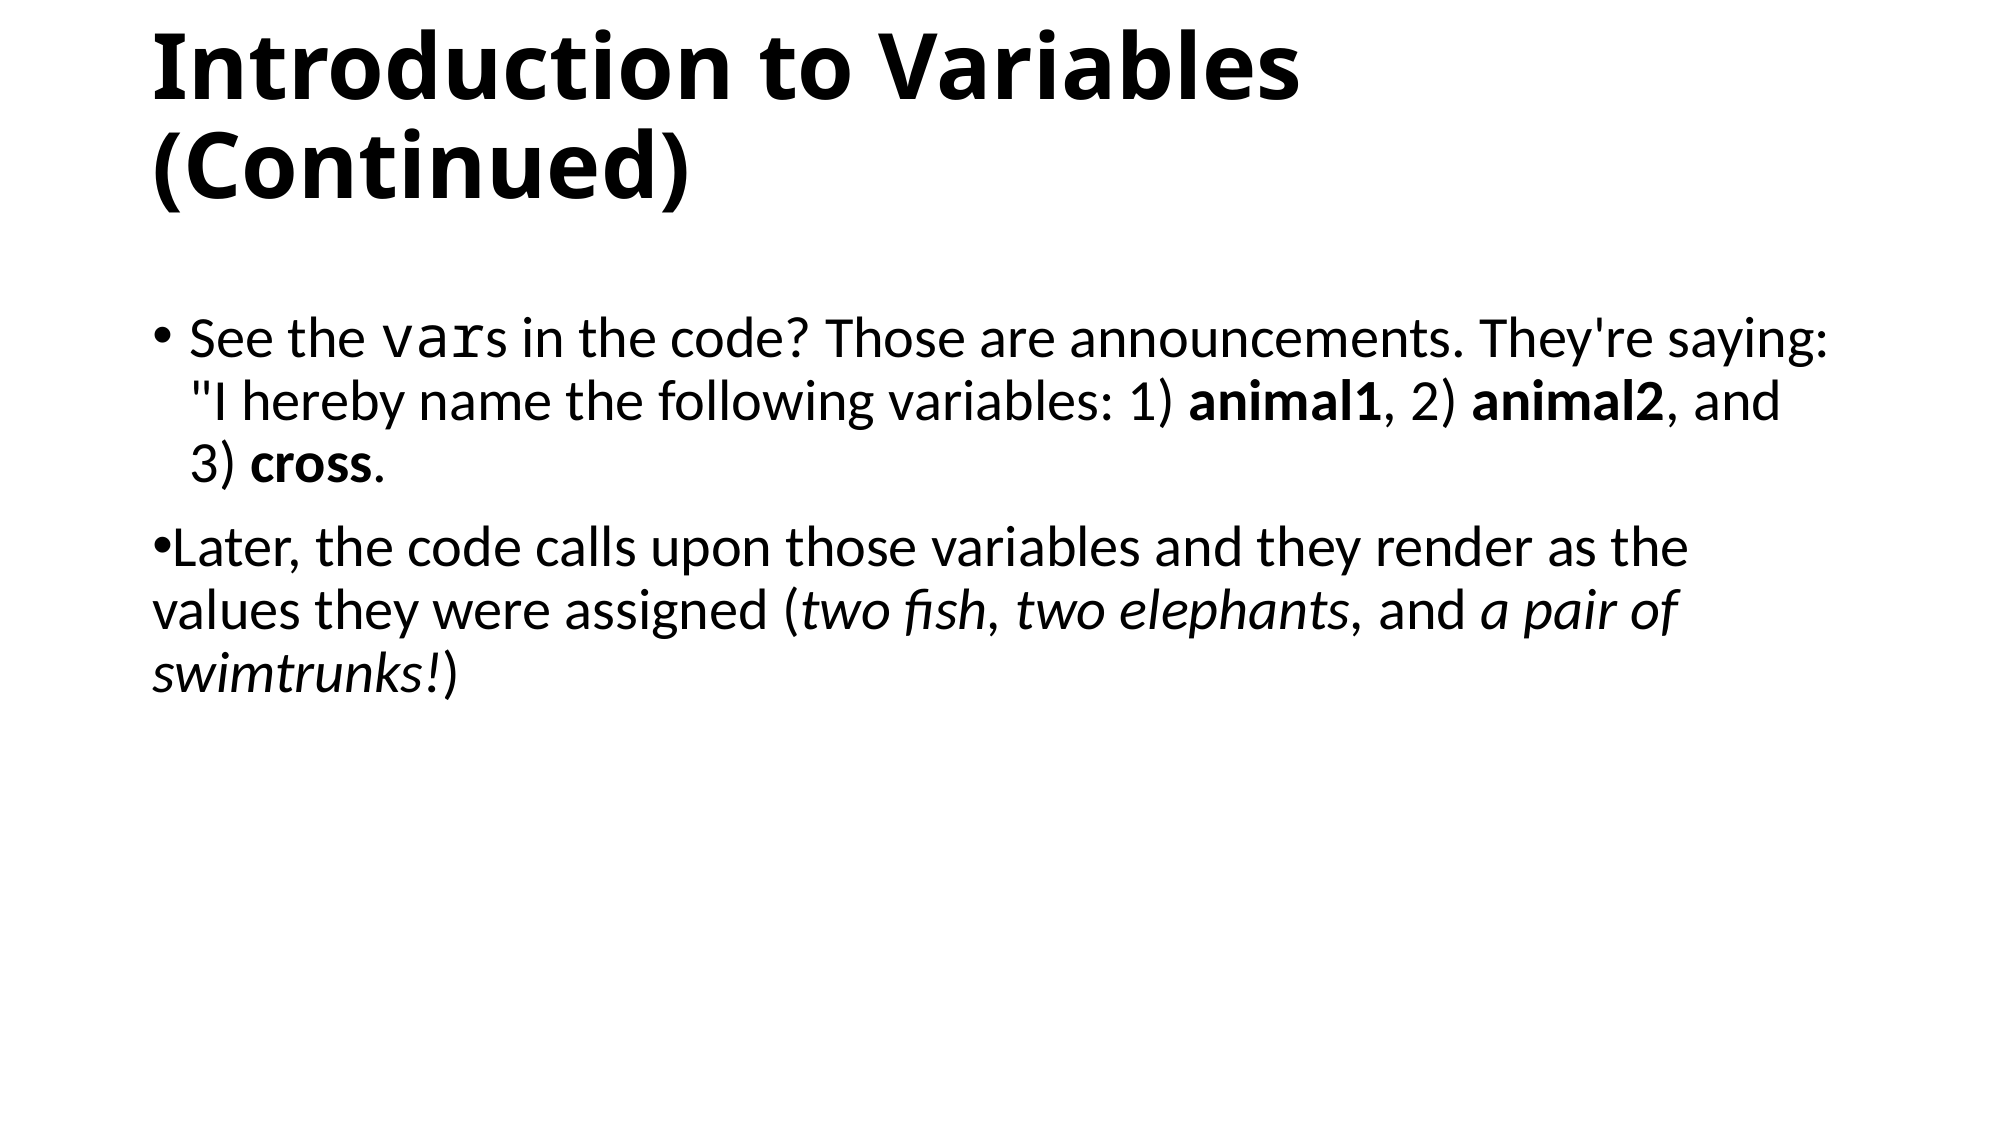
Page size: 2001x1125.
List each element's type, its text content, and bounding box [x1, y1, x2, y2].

list See the vars in the code? Those are announcements. They're saying: "I hereby name the following variables: 1) animal1, 2) animal2, and 3) cross. Later, the code calls upon those variables and they render as the values they were assigned (two fish, two elephants, and a pair of swimtrunks!) [137, 299, 1863, 1014]
title Introduction to Variables (Continued) [137, 59, 1863, 278]
